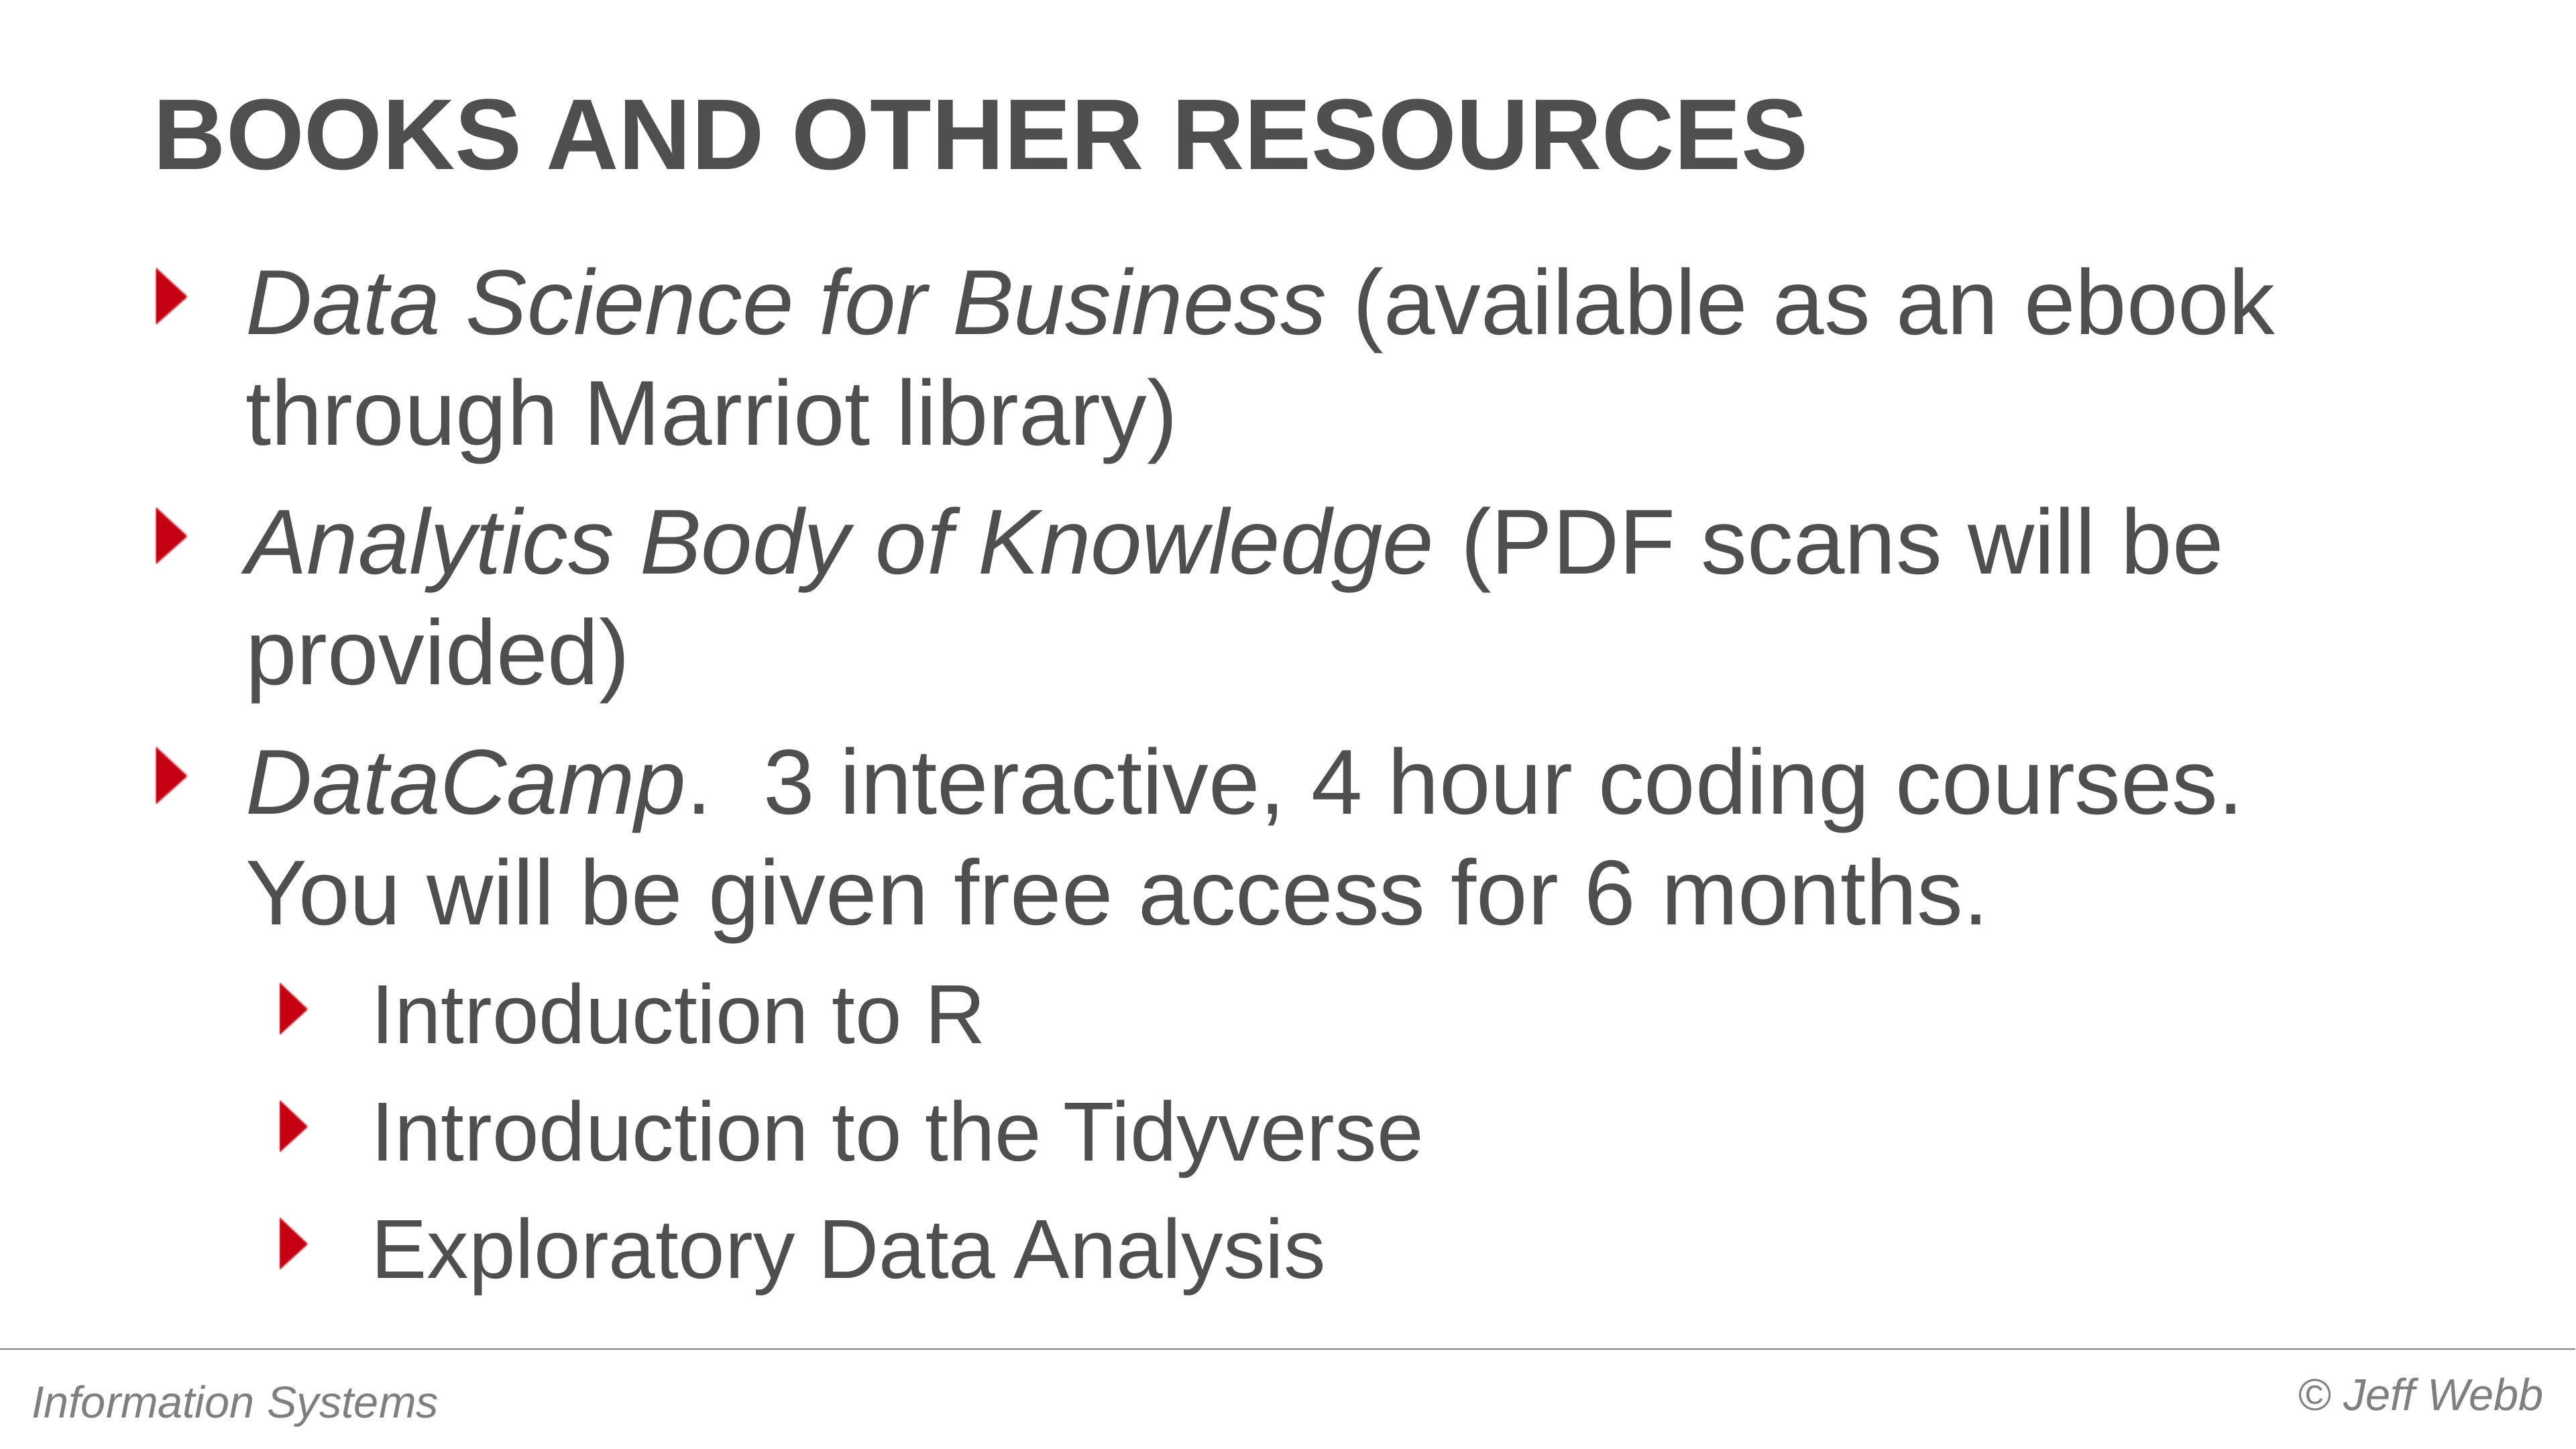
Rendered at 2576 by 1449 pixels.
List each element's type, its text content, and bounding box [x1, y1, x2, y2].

picture [153, 265, 190, 330]
list Data Science for Business (available as an ebook through Marriot library) Analytics Body of Knowledge (PDF scans will be provided) DataCamp. 3 interactive, 4 hour coding courses. You will be given free access for 6 months. Introduction to R Introduction to the Tidyverse Exploratory Data Analysis [128, 229, 2447, 1068]
picture [277, 1097, 311, 1157]
picture [277, 1215, 311, 1275]
picture [277, 980, 311, 1040]
picture [153, 744, 190, 810]
title Books and other resources [128, 52, 2447, 202]
picture [153, 504, 190, 570]
